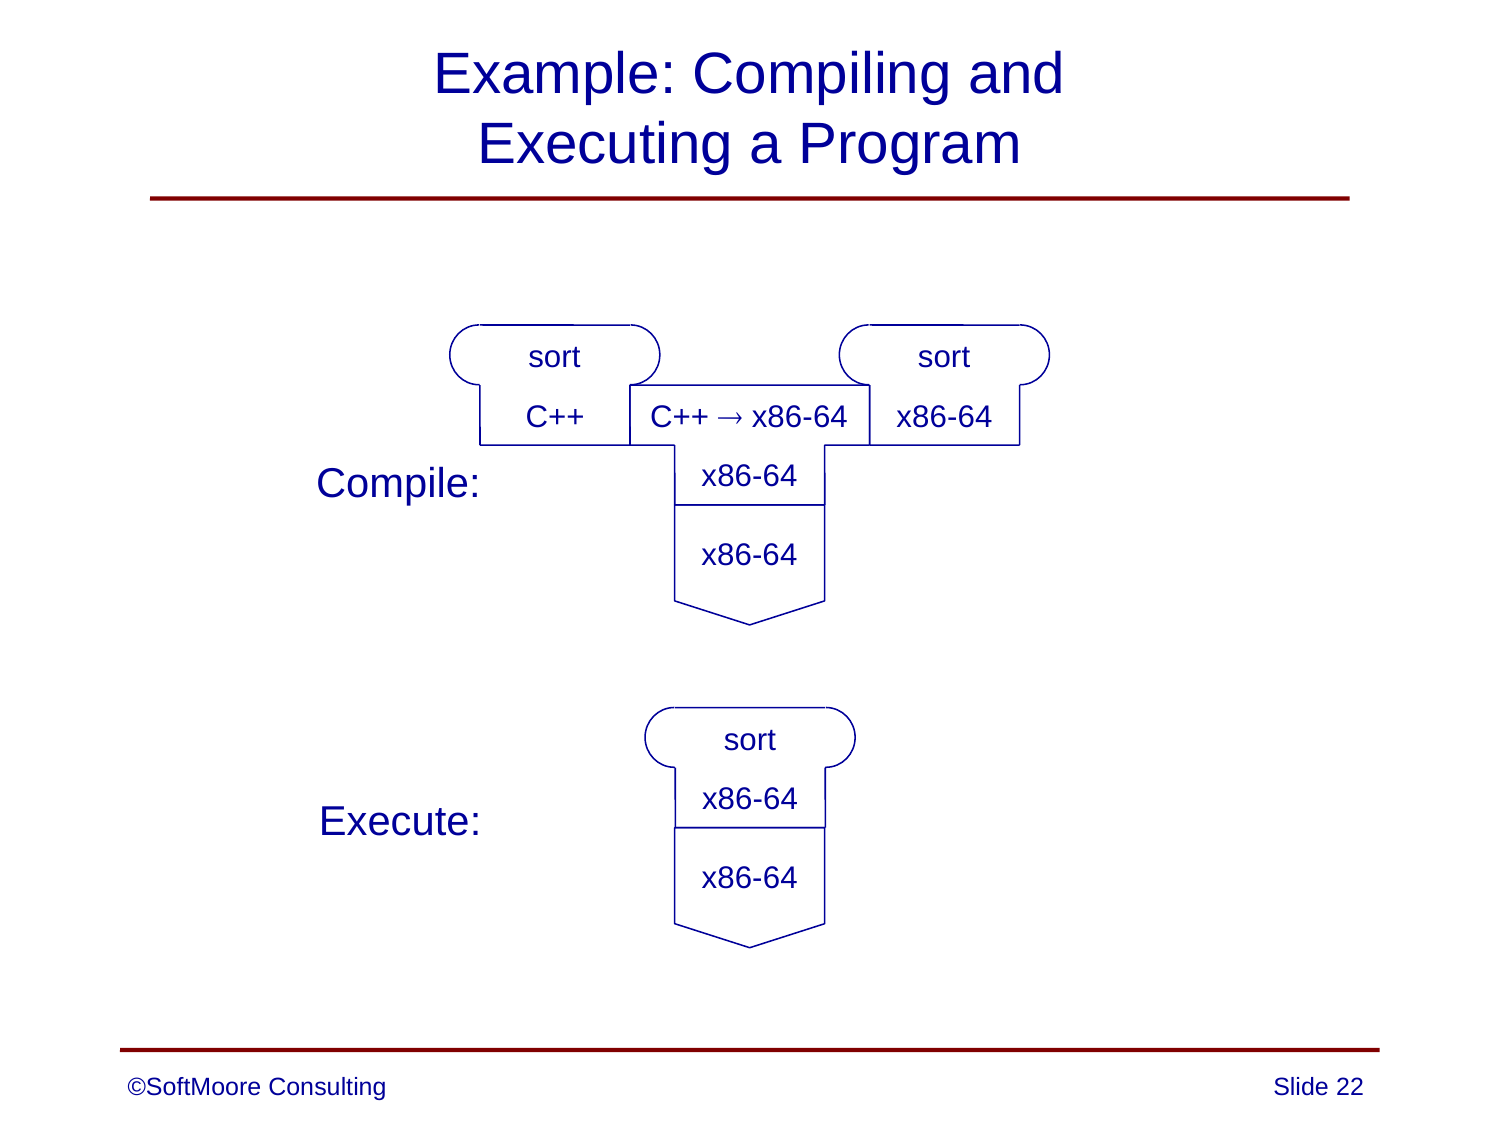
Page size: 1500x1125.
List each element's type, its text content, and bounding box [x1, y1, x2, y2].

footer ©SoftMoore Consulting [111, 1061, 563, 1109]
slide_number Slide 22 [1078, 1061, 1380, 1109]
title Example: Compiling and Executing a Program [149, 22, 1350, 188]
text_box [299, 324, 1050, 948]
